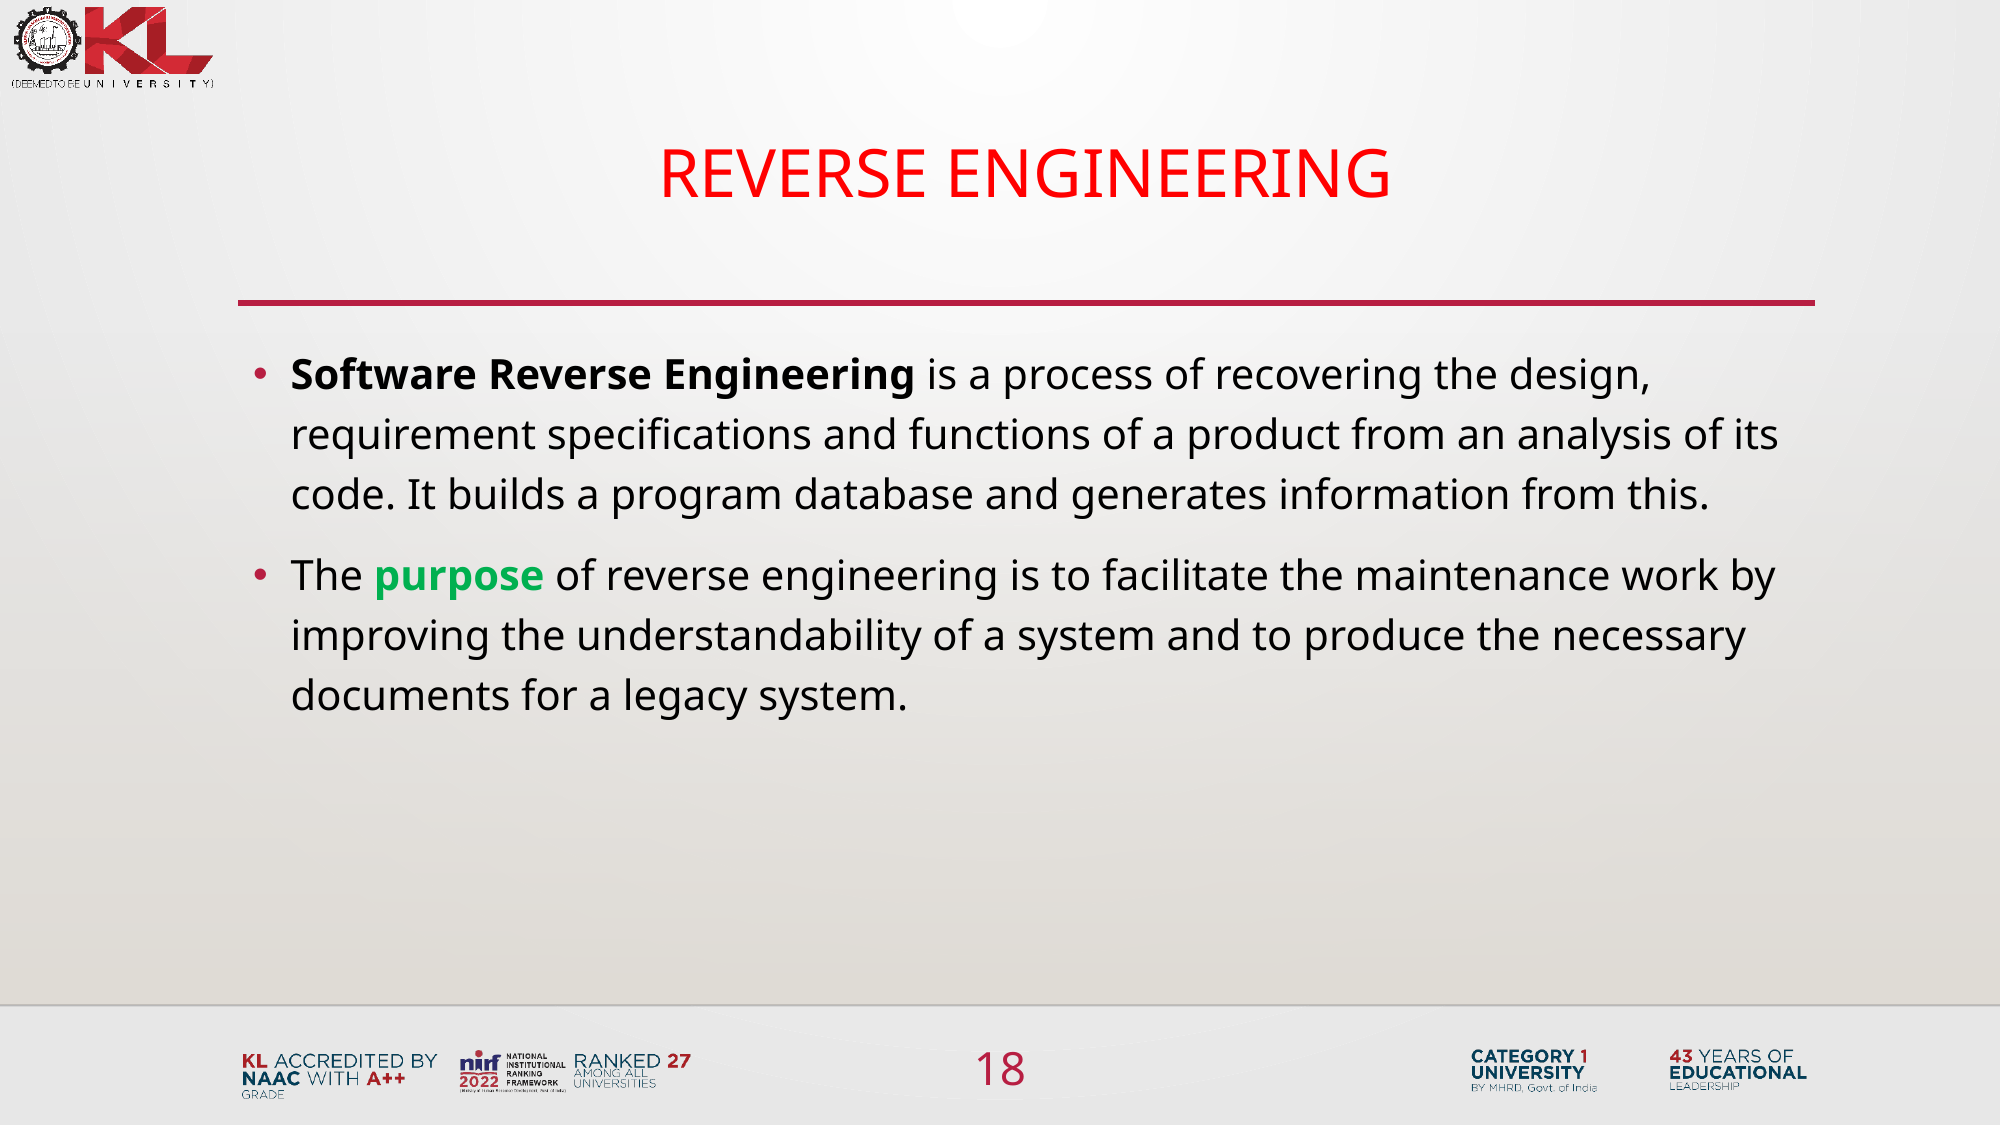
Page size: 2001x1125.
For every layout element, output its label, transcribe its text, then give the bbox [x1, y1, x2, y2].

picture [12, 5, 213, 88]
title Reverse Engineering [238, 131, 1814, 305]
picture [1447, 1045, 1814, 1101]
slide_number 18 [933, 1031, 1067, 1115]
picture [238, 1045, 716, 1103]
list Software Reverse Engineering is a process of recovering the design, requirement specifications and functions of a product from an analysis of its code. It builds a program database and generates information from this. The purpose of reverse engineering is to facilitate the maintenance work by improving the understandability of a system and to produce the necessary documents for a legacy system. [238, 330, 1814, 897]
